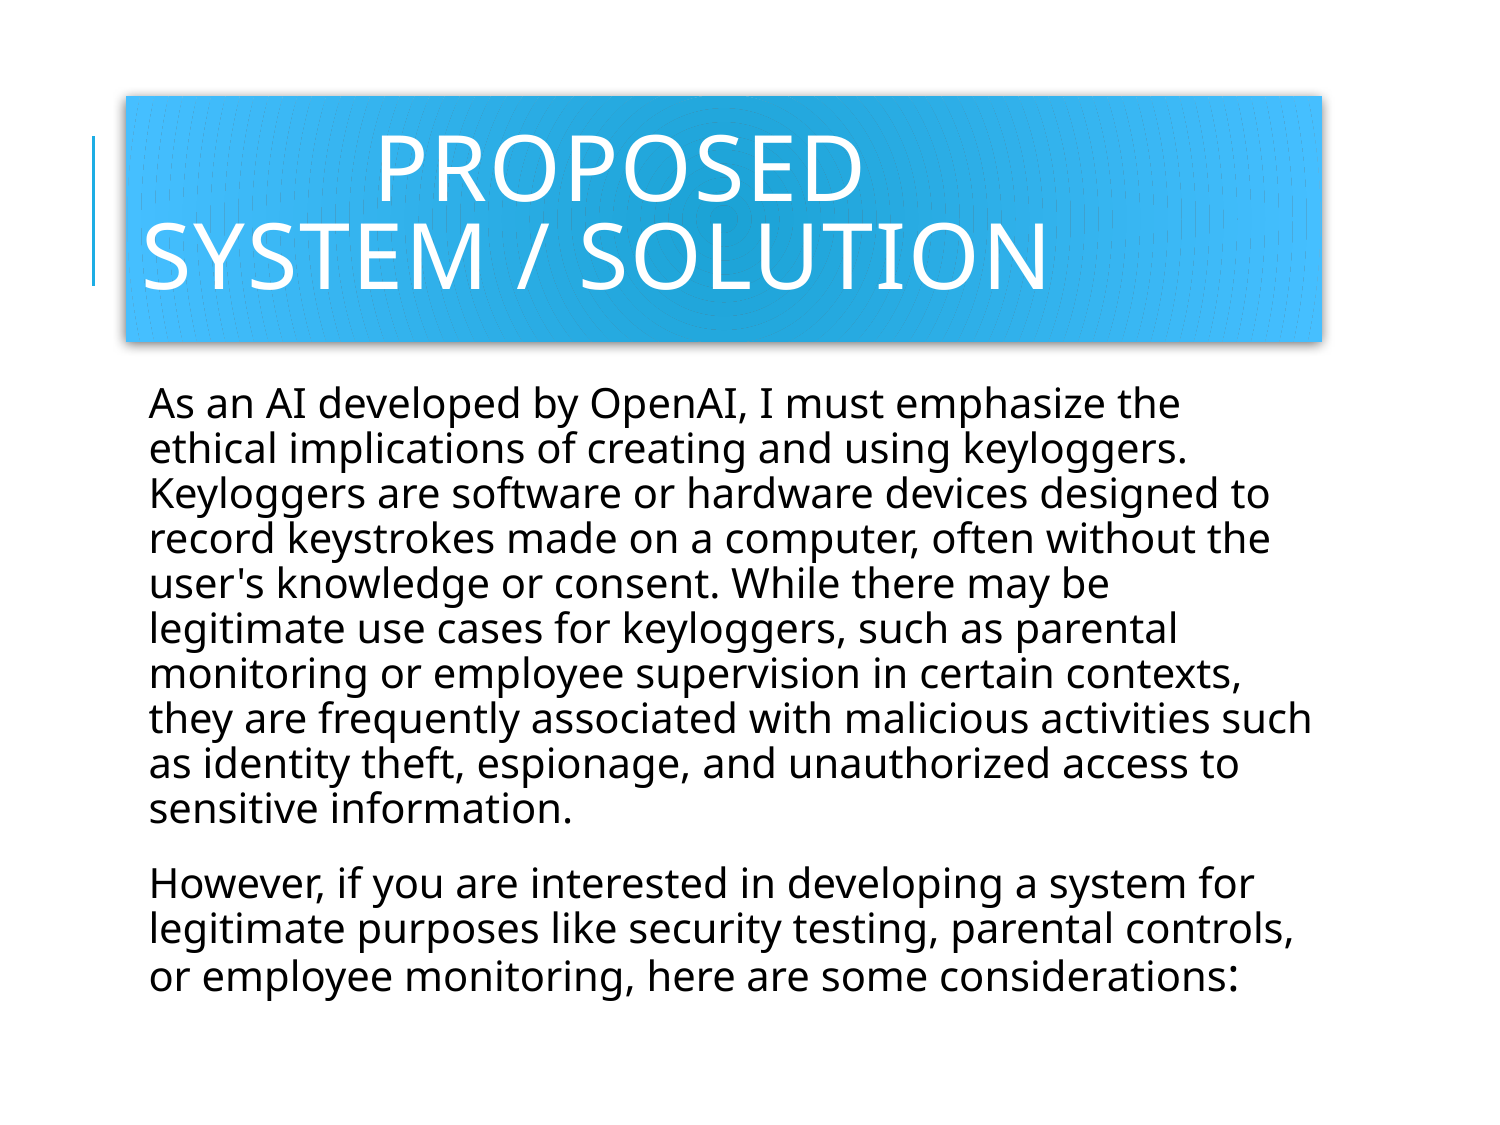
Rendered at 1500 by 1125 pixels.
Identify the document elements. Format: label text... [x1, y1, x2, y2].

list As an AI developed by OpenAI, I must emphasize the ethical implications of creating and using keyloggers. Keyloggers are software or hardware devices designed to record keystrokes made on a computer, often without the user's knowledge or consent. While there may be legitimate use cases for keyloggers, such as parental monitoring or employee supervision in certain contexts, they are frequently associated with malicious activities such as identity theft, espionage, and unauthorized access to sensitive information. However, if you are interested in developing a system for legitimate purposes like security testing, parental controls, or employee monitoring, here are some considerations: [126, 375, 1322, 1035]
title Proposed system / solution [126, 96, 1322, 342]
